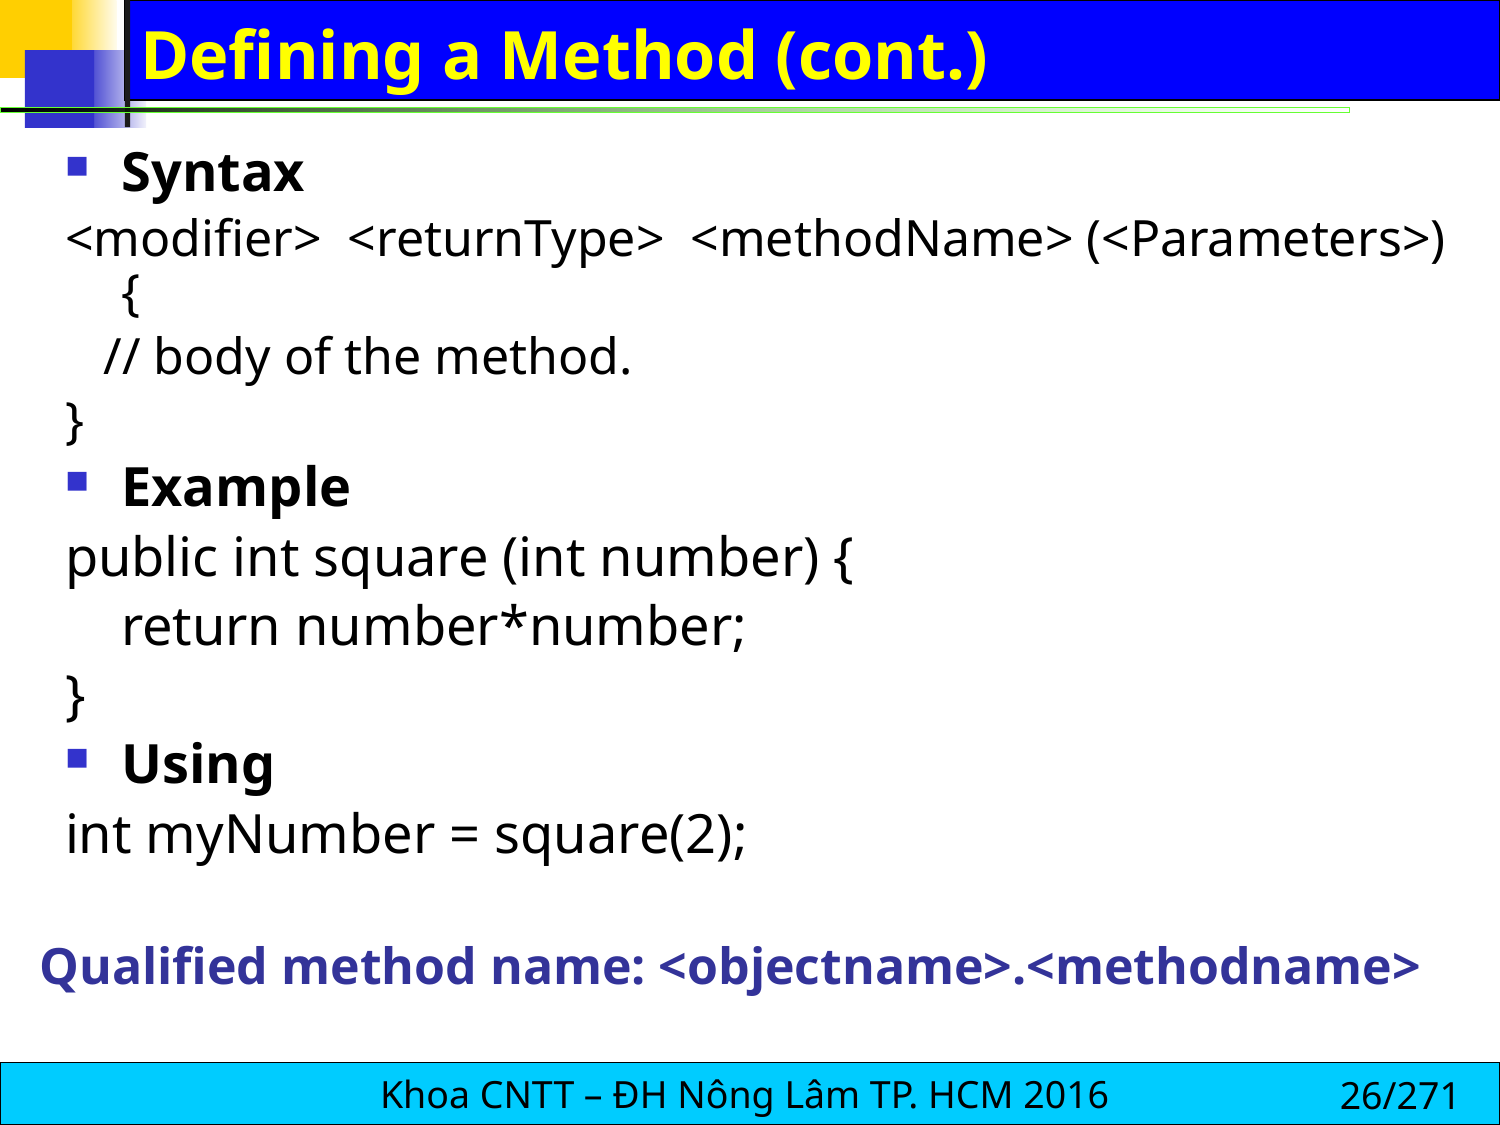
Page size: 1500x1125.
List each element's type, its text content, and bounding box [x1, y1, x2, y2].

title Defining a Method (cont.) [124, 12, 1467, 101]
list Syntax <modifier> <returnType> <methodName> (<Parameters>) { // body of the method. } Example public int square (int number) { return number*number; } Using int myNumber = square(2); [49, 137, 1476, 927]
text_box Qualified method name: <objectname>.<methodname> [24, 927, 1500, 1003]
